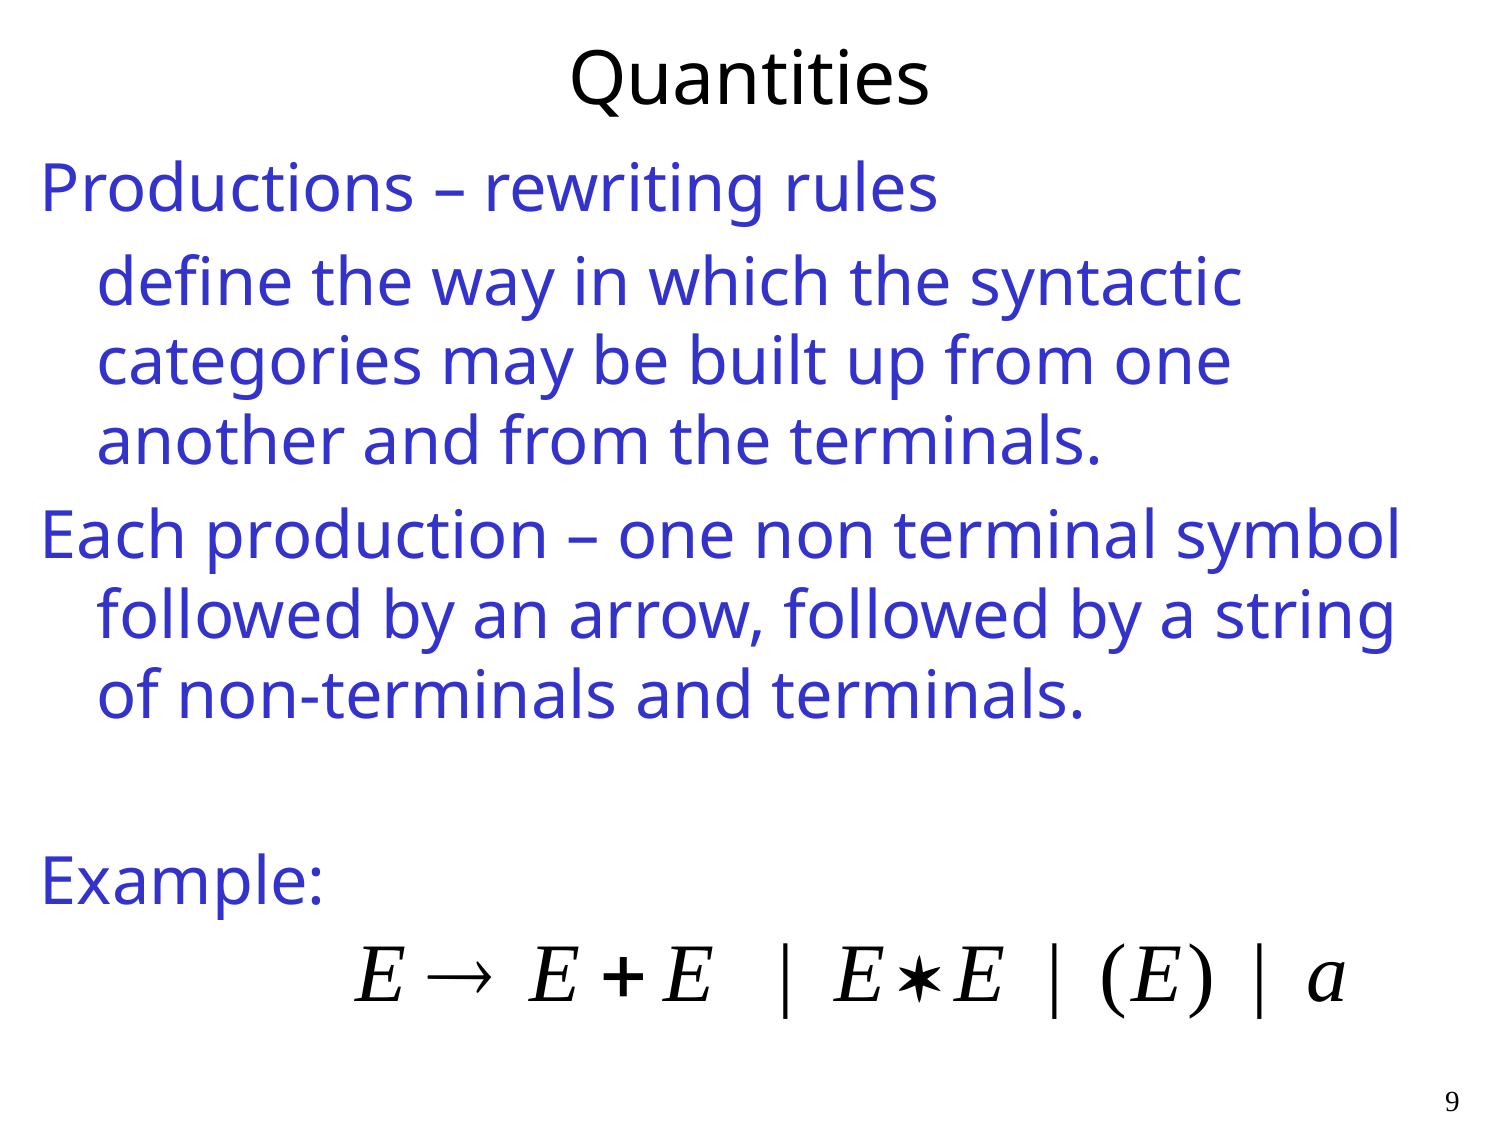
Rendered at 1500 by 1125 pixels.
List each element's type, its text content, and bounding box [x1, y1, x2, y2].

list Productions – rewriting rules define the way in which the syntactic categories may be built up from one another and from the terminals. Each production – one non terminal symbol followed by an arrow, followed by a string of non-terminals and terminals. Example: [24, 137, 1476, 1038]
title Quantities [24, 24, 1476, 126]
slide_number 9 [1162, 1074, 1476, 1125]
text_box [349, 937, 1353, 1028]
